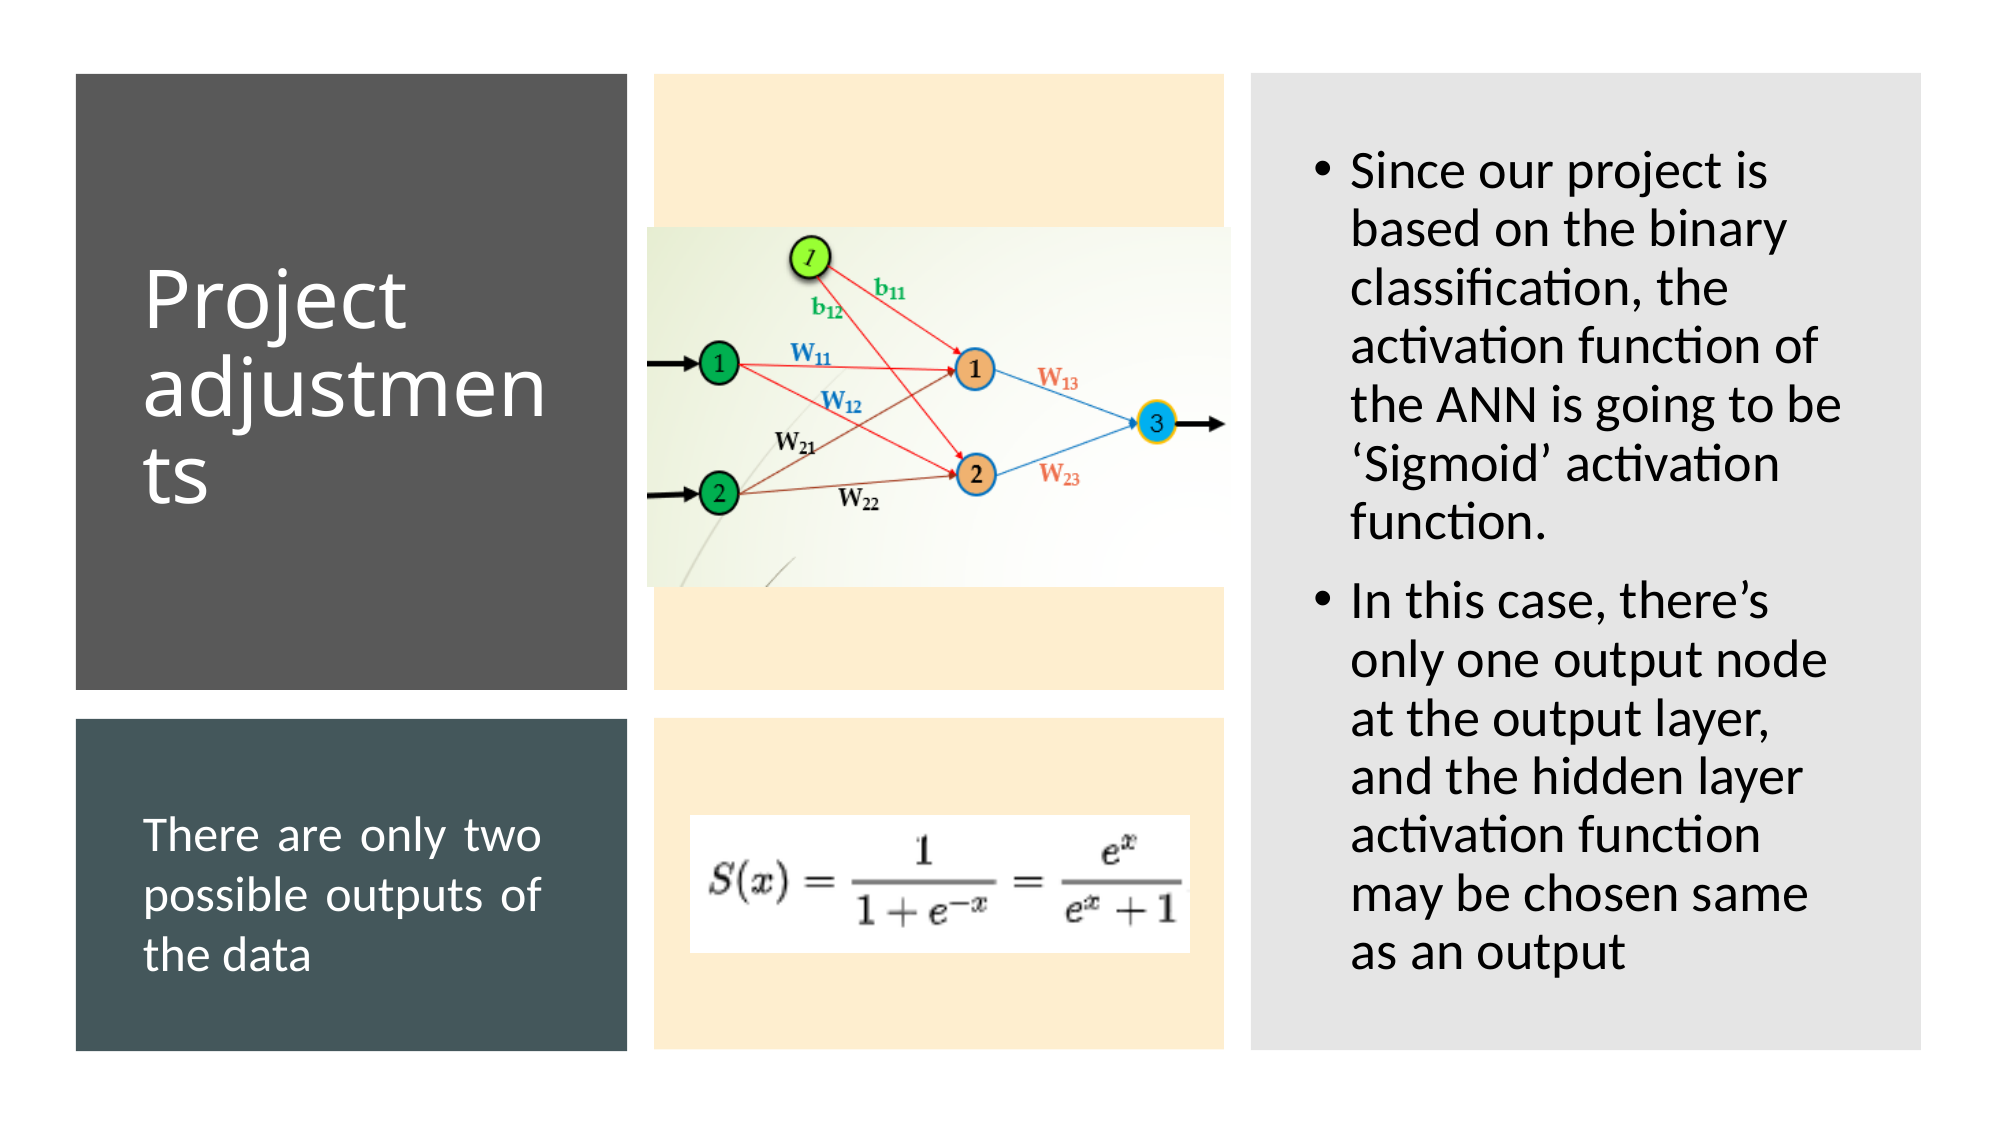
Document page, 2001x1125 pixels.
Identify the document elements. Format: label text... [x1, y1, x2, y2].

text_box [75, 718, 628, 1052]
text_box [75, 73, 628, 691]
picture [647, 227, 1231, 587]
title Project adjustments [127, 125, 582, 655]
text_box [1250, 72, 1922, 1051]
text_box [653, 717, 1225, 1050]
list Since our project is based on the binary classification, the activation function of the ANN is going to be ‘Sigmoid’ activation function. In this case, there’s only one output node at the output layer, and the hidden layer activation function may be chosen same as an output [1298, 132, 1876, 992]
text_box [653, 587, 1225, 691]
text_box [653, 73, 1225, 227]
picture [690, 815, 1190, 953]
text_box There are only two possible outputs of the data [128, 794, 557, 989]
